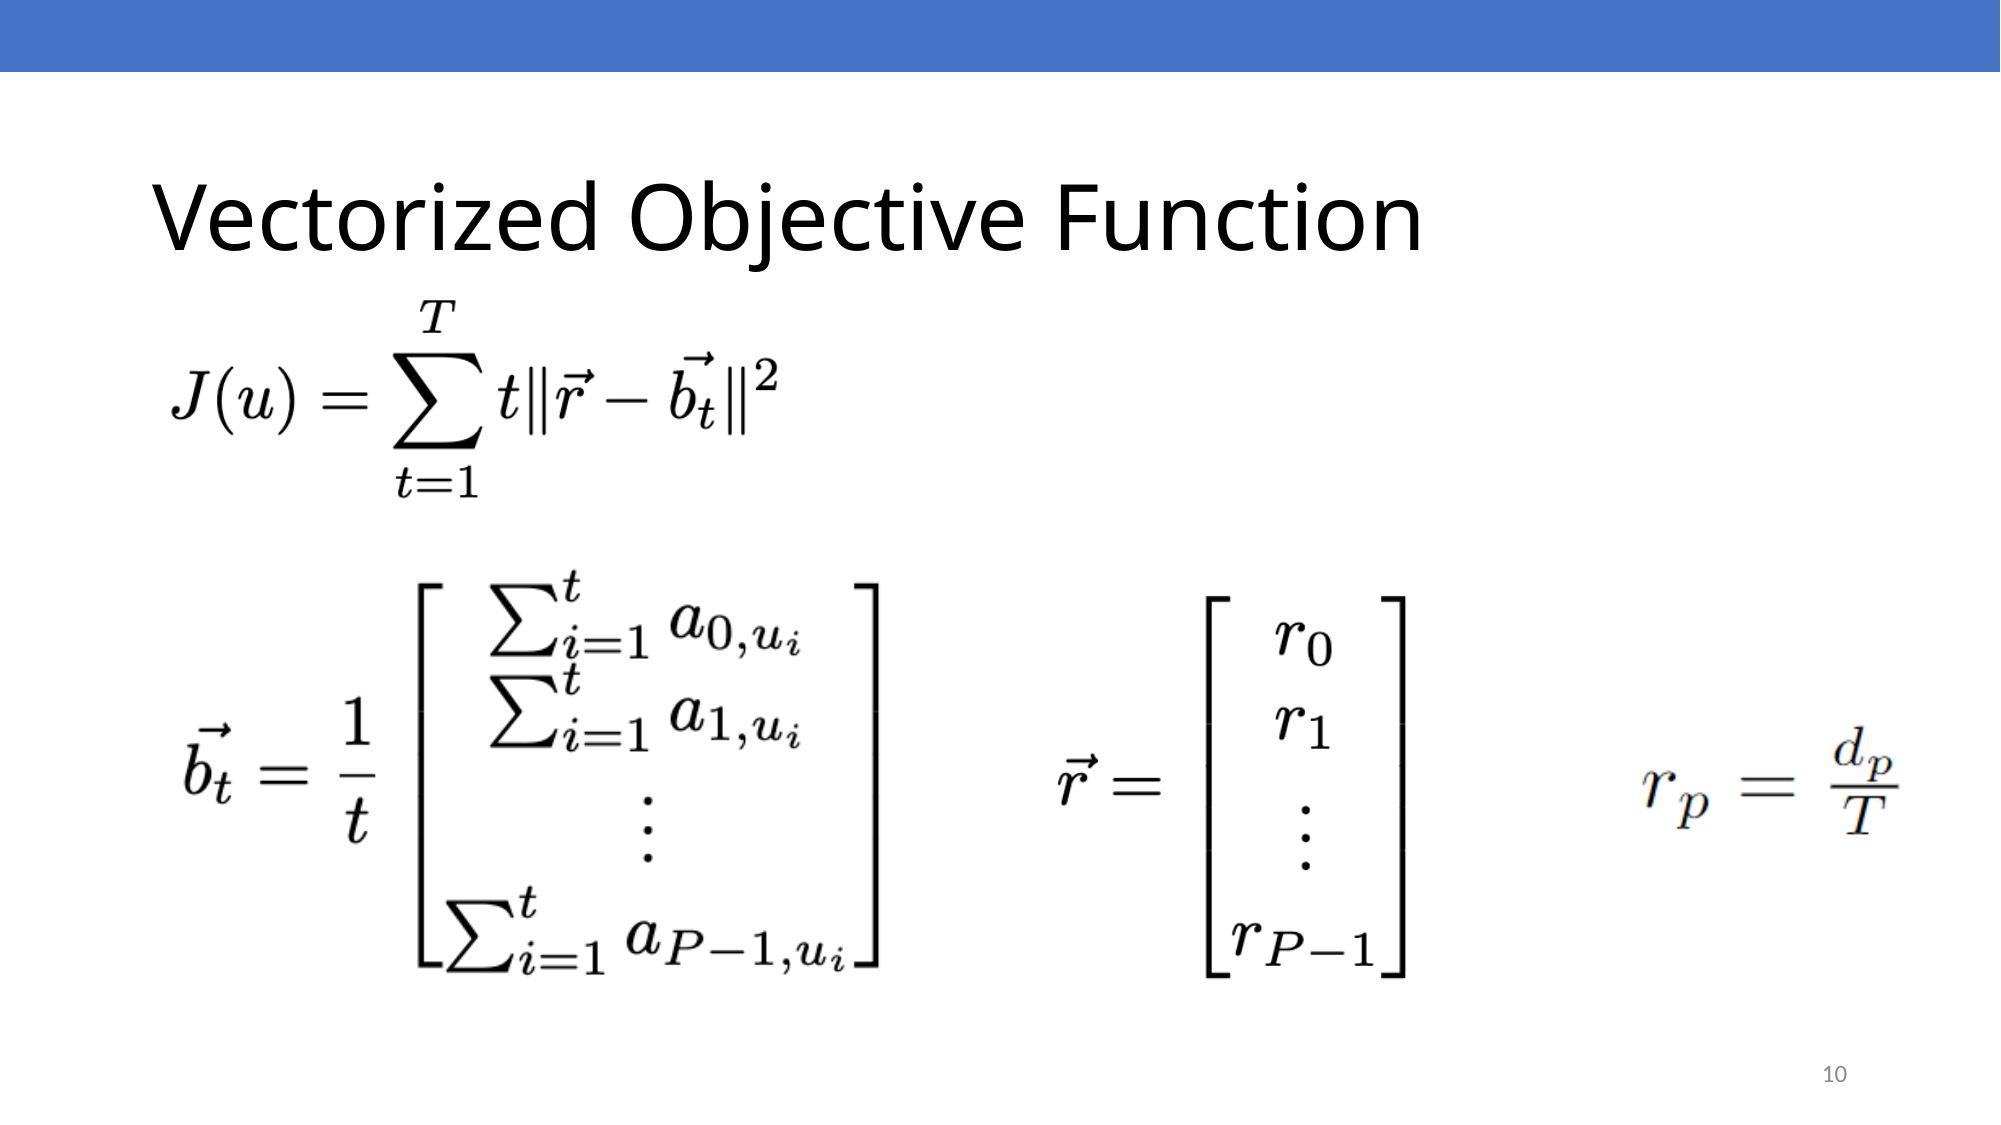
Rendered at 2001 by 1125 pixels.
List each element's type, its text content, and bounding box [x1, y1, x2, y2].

title Vectorized Objective Function [137, 111, 1863, 330]
picture [137, 548, 968, 1014]
picture [1010, 584, 1461, 989]
picture [137, 291, 795, 508]
text_box [0, 0, 2000, 73]
picture [1623, 722, 1918, 851]
slide_number 10 [1412, 1042, 1863, 1103]
